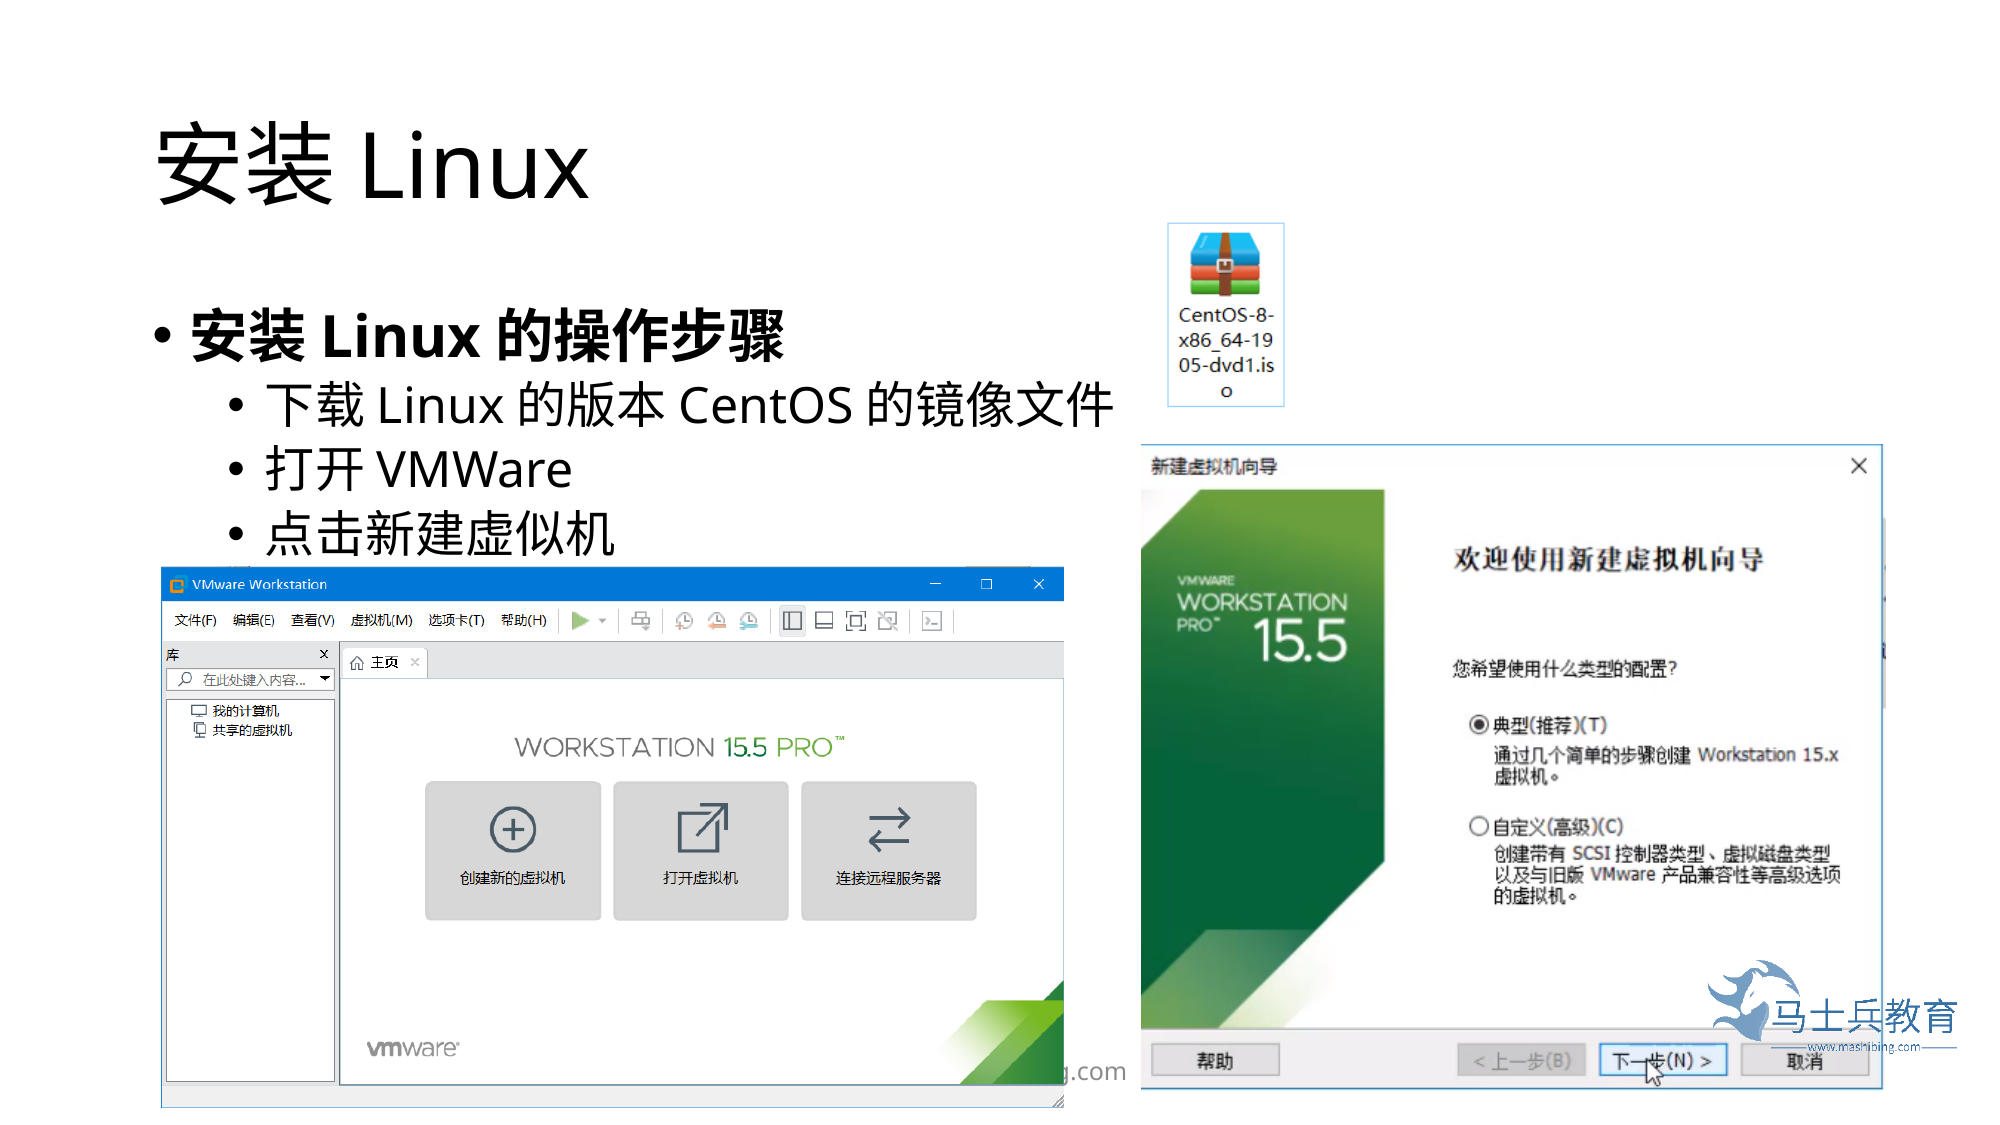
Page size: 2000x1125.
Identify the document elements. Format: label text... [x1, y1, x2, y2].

picture [161, 566, 1064, 1108]
list 安装Linux的操作步骤 下载Linux的版本CentOS的镜像文件 打开VMWare 点击新建虚似机 [137, 299, 1862, 1014]
picture [1141, 444, 1981, 1106]
footer http://mashibing.com [1064, 1042, 1338, 1103]
picture [1165, 219, 1286, 412]
title 安装Linux [137, 59, 1862, 278]
